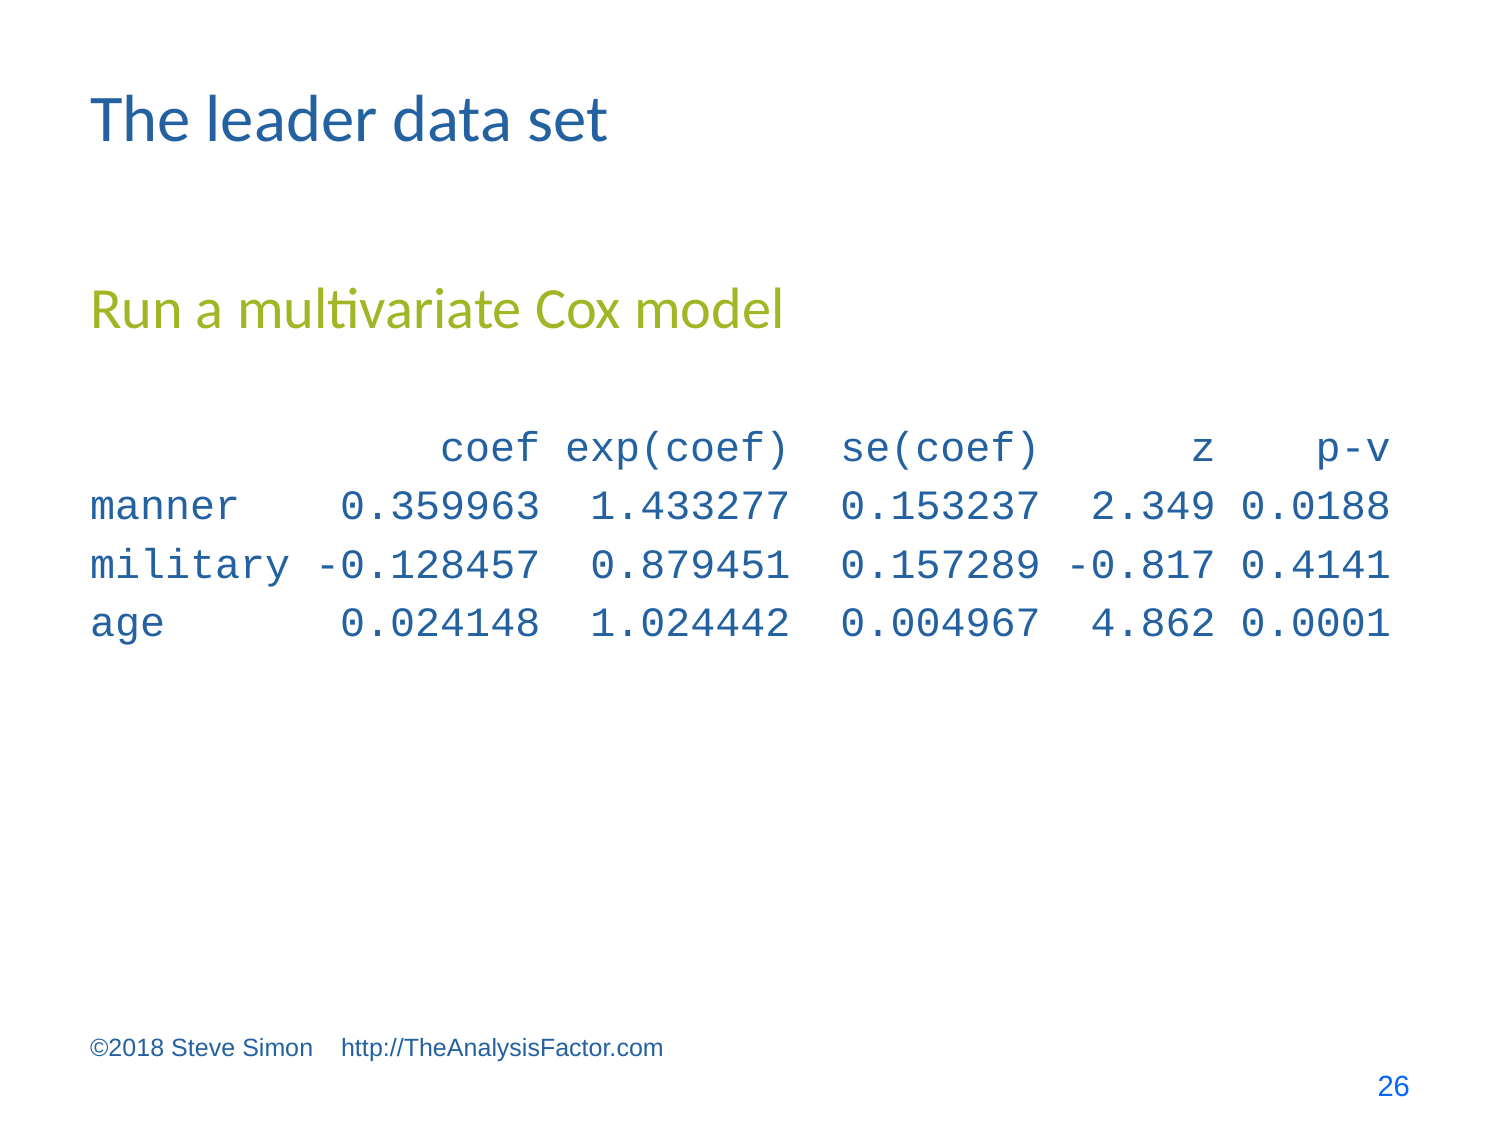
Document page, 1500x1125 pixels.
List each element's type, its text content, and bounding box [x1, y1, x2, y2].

footer ©2018 Steve Simon http://TheAnalysisFactor.com [75, 1024, 1338, 1103]
title The leader data set [75, 62, 1425, 163]
list coef exp(coef) se(coef) z p-v manner 0.359963 1.433277 0.153237 2.349 0.0188 military -0.128457 0.879451 0.157289 -0.817 0.4141 age 0.024148 1.024442 0.004967 4.862 0.0001 [75, 412, 1425, 800]
slide_number 26 [1275, 1025, 1425, 1104]
list Run a multivariate Cox model [75, 262, 1425, 350]
